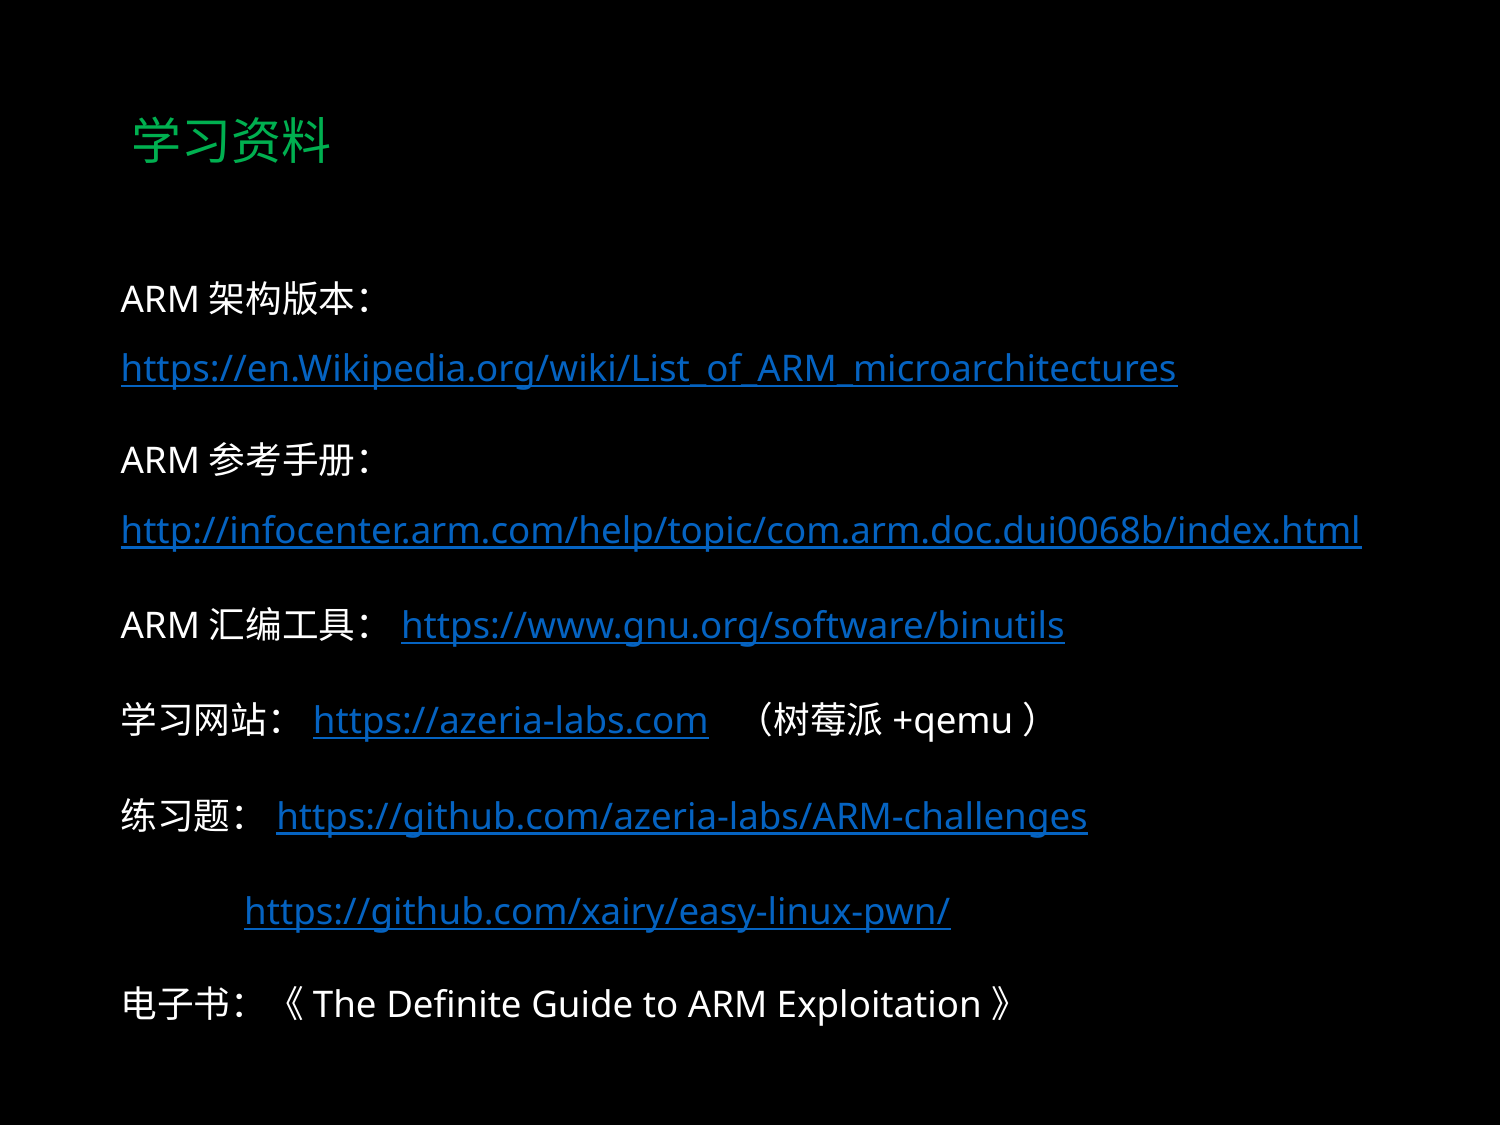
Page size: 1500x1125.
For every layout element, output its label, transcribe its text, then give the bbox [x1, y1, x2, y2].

list ARM架构版本：https://en.Wikipedia.org/wiki/List_of_ARM_microarchitectures ARM参考手册：http://infocenter.arm.com/help/topic/com.arm.doc.dui0068b/index.html ARM汇编工具：https://www.gnu.org/software/binutils 学习网站：https://azeria-labs.com （树莓派+qemu） 练习题：https://github.com/azeria-labs/ARM-challenges https://github.com/xairy/easy-linux-pwn/ 电子书：《The Definite Guide to ARM Exploitation》 [105, 246, 1439, 1036]
text_box 学习资料 [125, 104, 647, 176]
